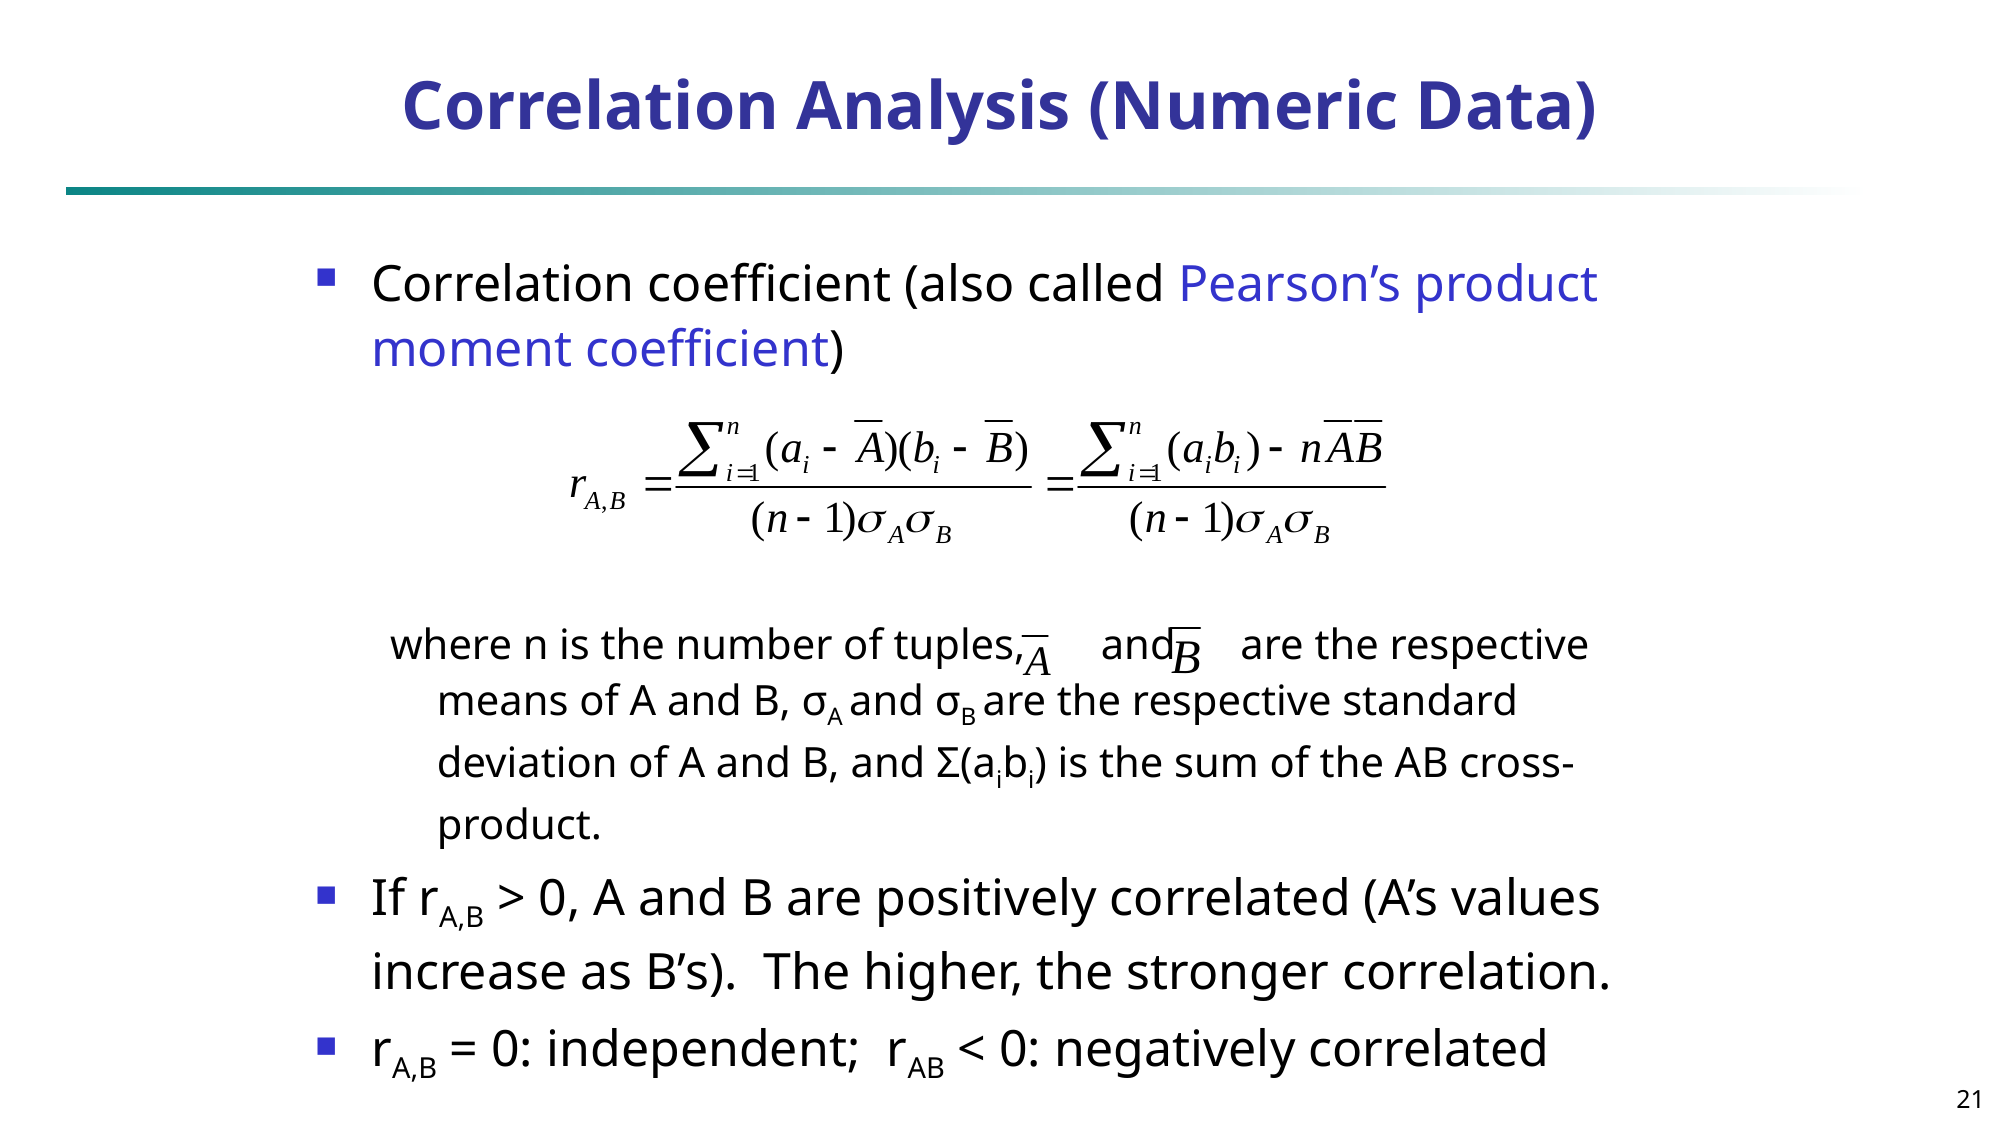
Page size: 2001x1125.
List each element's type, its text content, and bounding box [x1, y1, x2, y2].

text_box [1162, 616, 1212, 682]
list Correlation coefficient (also called Pearson’s product moment coefficient) where n is the number of tuples, and are the respective means of A and B, σA and σB are the respective standard deviation of A and B, and Σ(aibi) is the sum of the AB cross-product. If rA,B > 0, A and B are positively correlated (A’s values increase as B’s). The higher, the stronger correlation. rA,B = 0: independent; rAB < 0: negatively correlated [300, 237, 1700, 1063]
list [562, 405, 1397, 554]
slide_number 21 [1583, 1062, 2000, 1125]
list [1015, 625, 1058, 683]
title Correlation Analysis (Numeric Data) [249, 50, 1750, 150]
